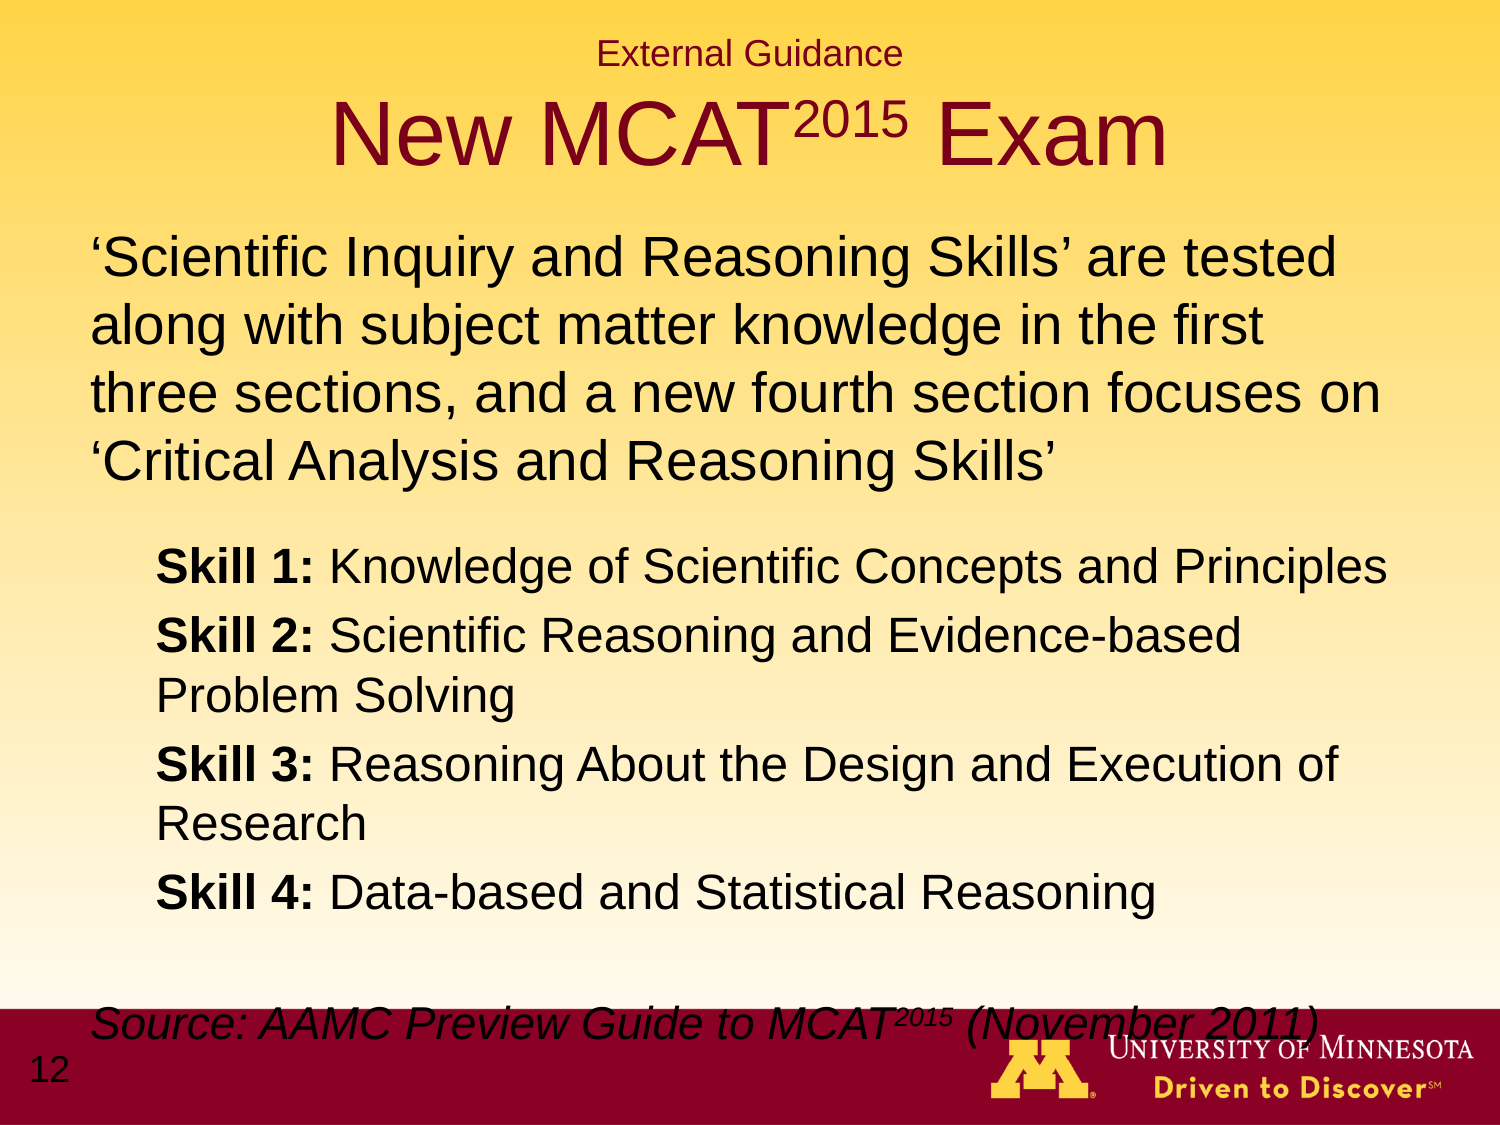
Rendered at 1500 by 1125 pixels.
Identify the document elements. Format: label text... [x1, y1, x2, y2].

picture [0, 0, 1500, 1125]
title External Guidance New MCAT2015 Exam [112, 12, 1388, 200]
list ‘Scientific Inquiry and Reasoning Skills’ are tested along with subject matter knowledge in the first three sections, and a new fourth section focuses on ‘Critical Analysis and Reasoning Skills’ Skill 1: Knowledge of Scientific Concepts and Principles Skill 2: Scientific Reasoning and Evidence-based Problem Solving Skill 3: Reasoning About the Design and Execution of Research Skill 4: Data-based and Statistical Reasoning Source: AAMC Preview Guide to MCAT2015 (November 2011) [75, 212, 1425, 1075]
